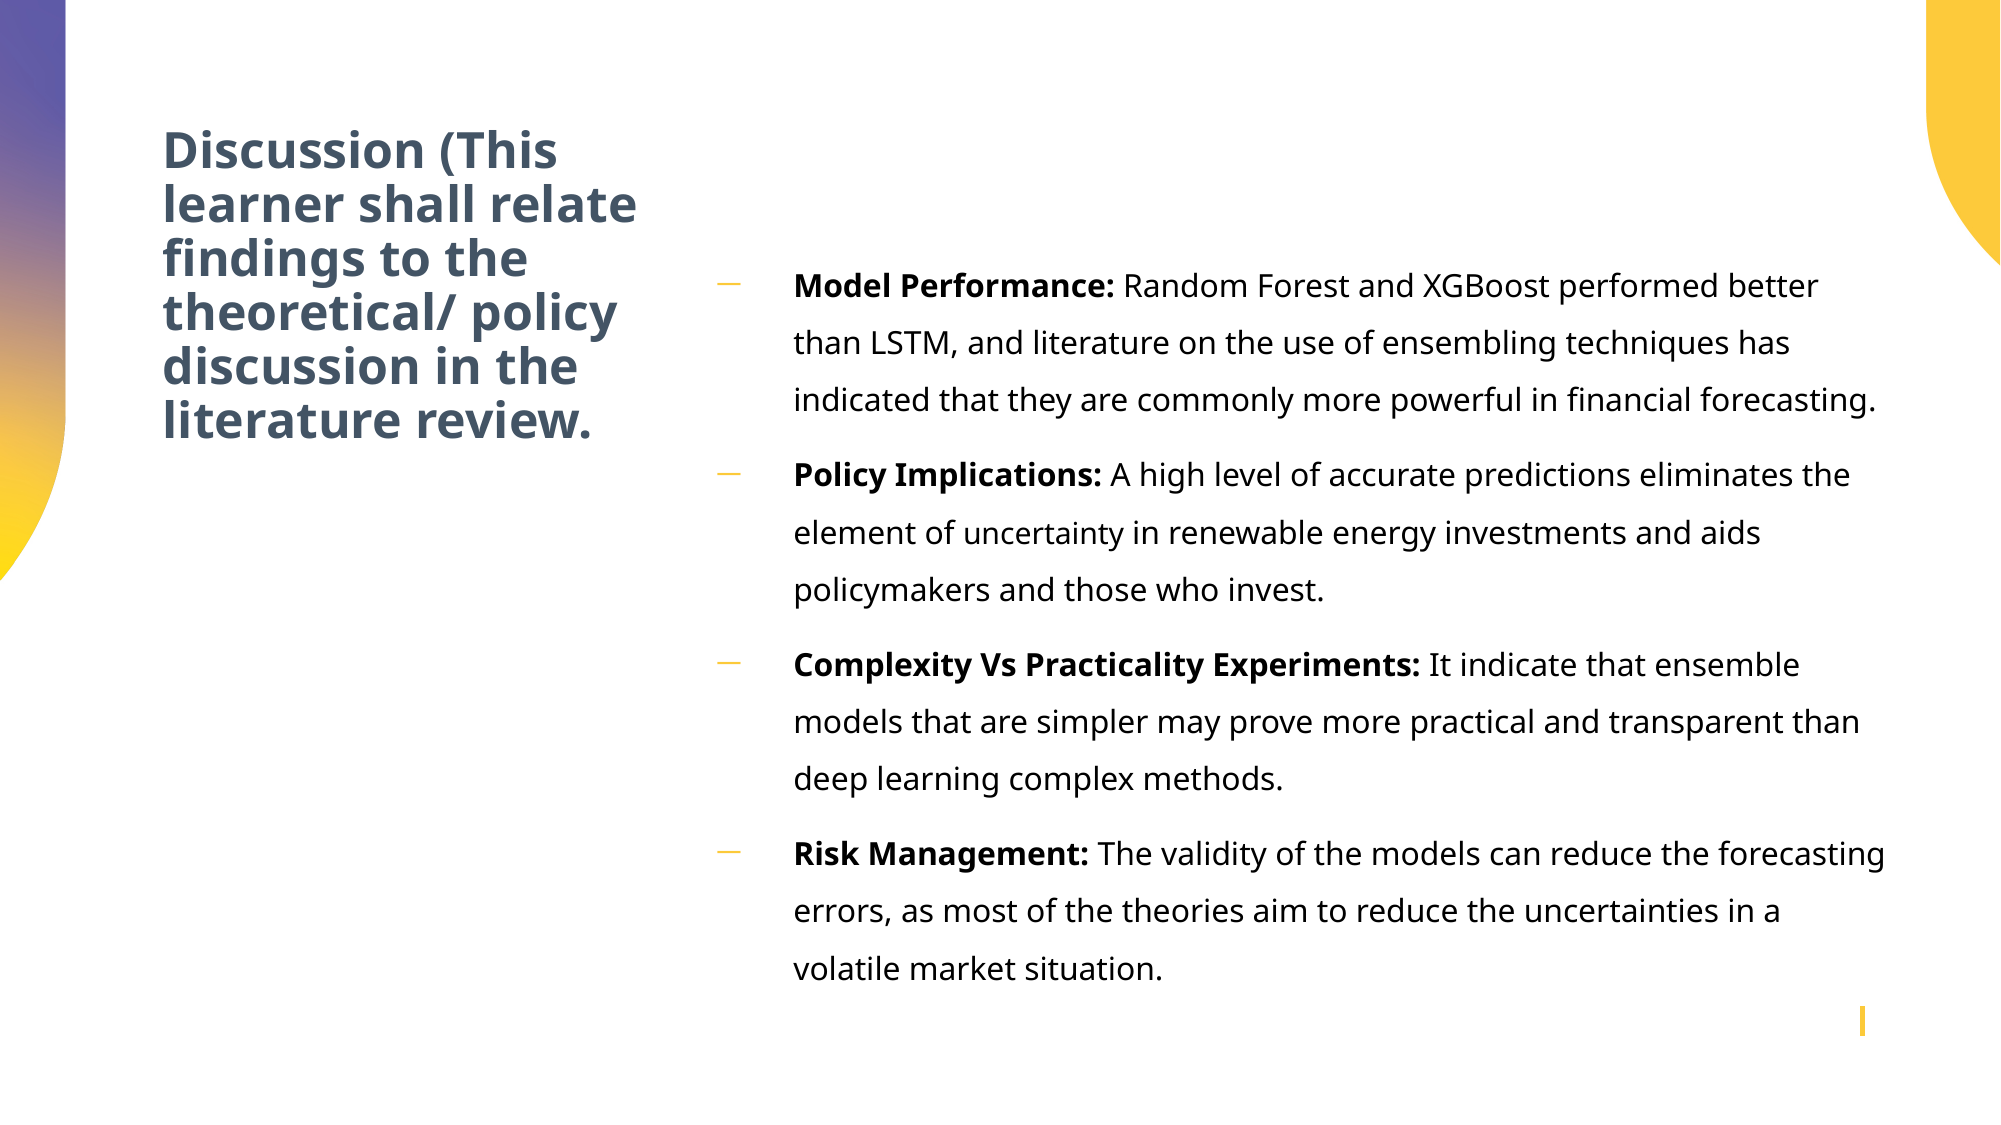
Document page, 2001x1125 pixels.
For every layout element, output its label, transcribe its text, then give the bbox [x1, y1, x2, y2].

title Discussion (This learner shall relate findings to the theoretical/ policy discussion in the literature review. [147, 118, 697, 668]
list Model Performance: Random Forest and XGBoost performed better than LSTM, and literature on the use of ensembling techniques has indicated that they are commonly more powerful in financial forecasting. Policy Implications: A high level of accurate predictions eliminates the element of uncertainty in renewable energy investments and aids policymakers and those who invest. Complexity Vs Practicality Experiments: It indicate that ensemble models that are simpler may prove more practical and transparent than deep learning complex methods. Risk Management: The validity of the models can reduce the forecasting errors, as most of the theories aim to reduce the uncertainties in a volatile market situation. [696, 239, 1902, 1040]
picture [0, 0, 2001, 1125]
